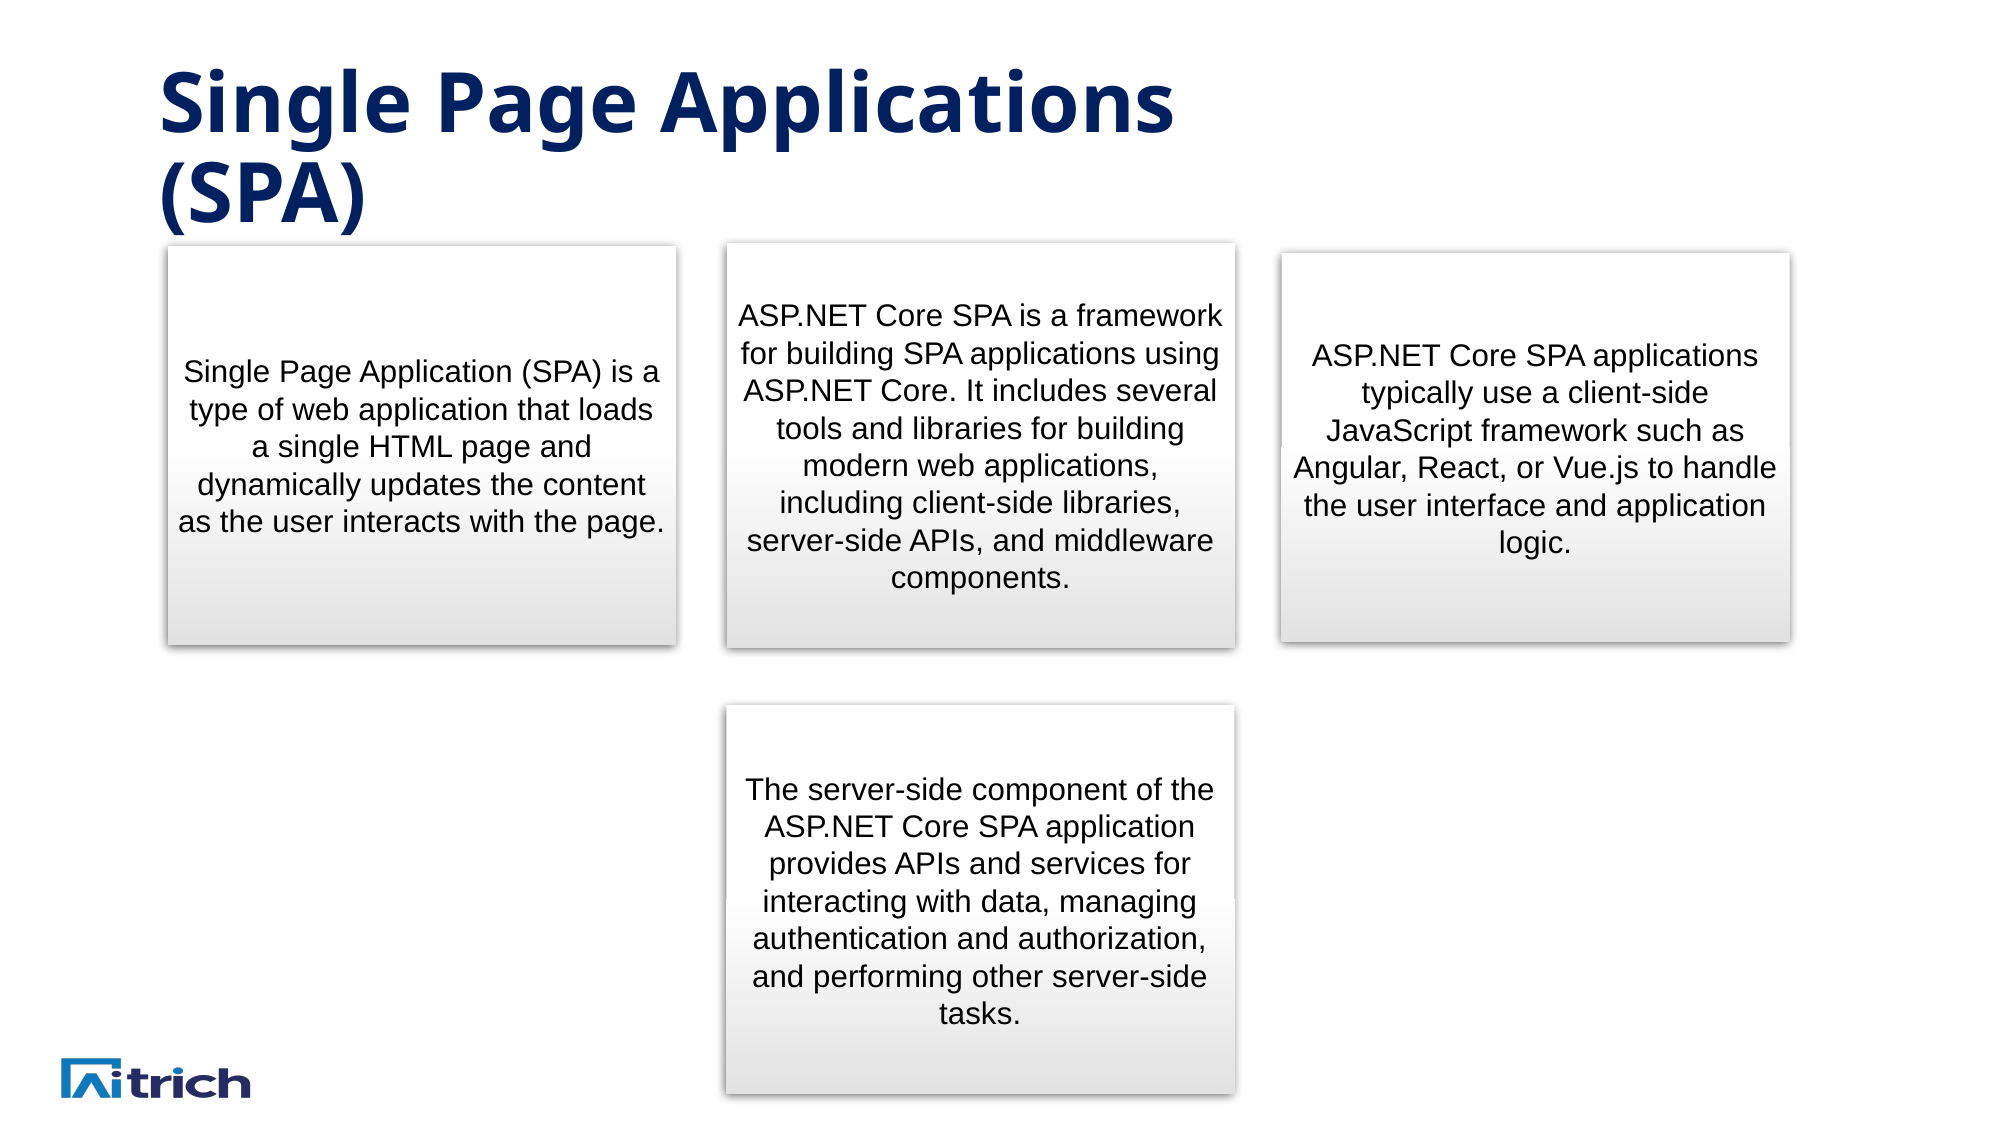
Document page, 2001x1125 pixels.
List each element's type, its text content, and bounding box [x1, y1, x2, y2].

text_box Single Page Applications (SPA) [144, 40, 1397, 251]
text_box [167, 243, 1790, 1095]
picture [59, 1057, 252, 1099]
